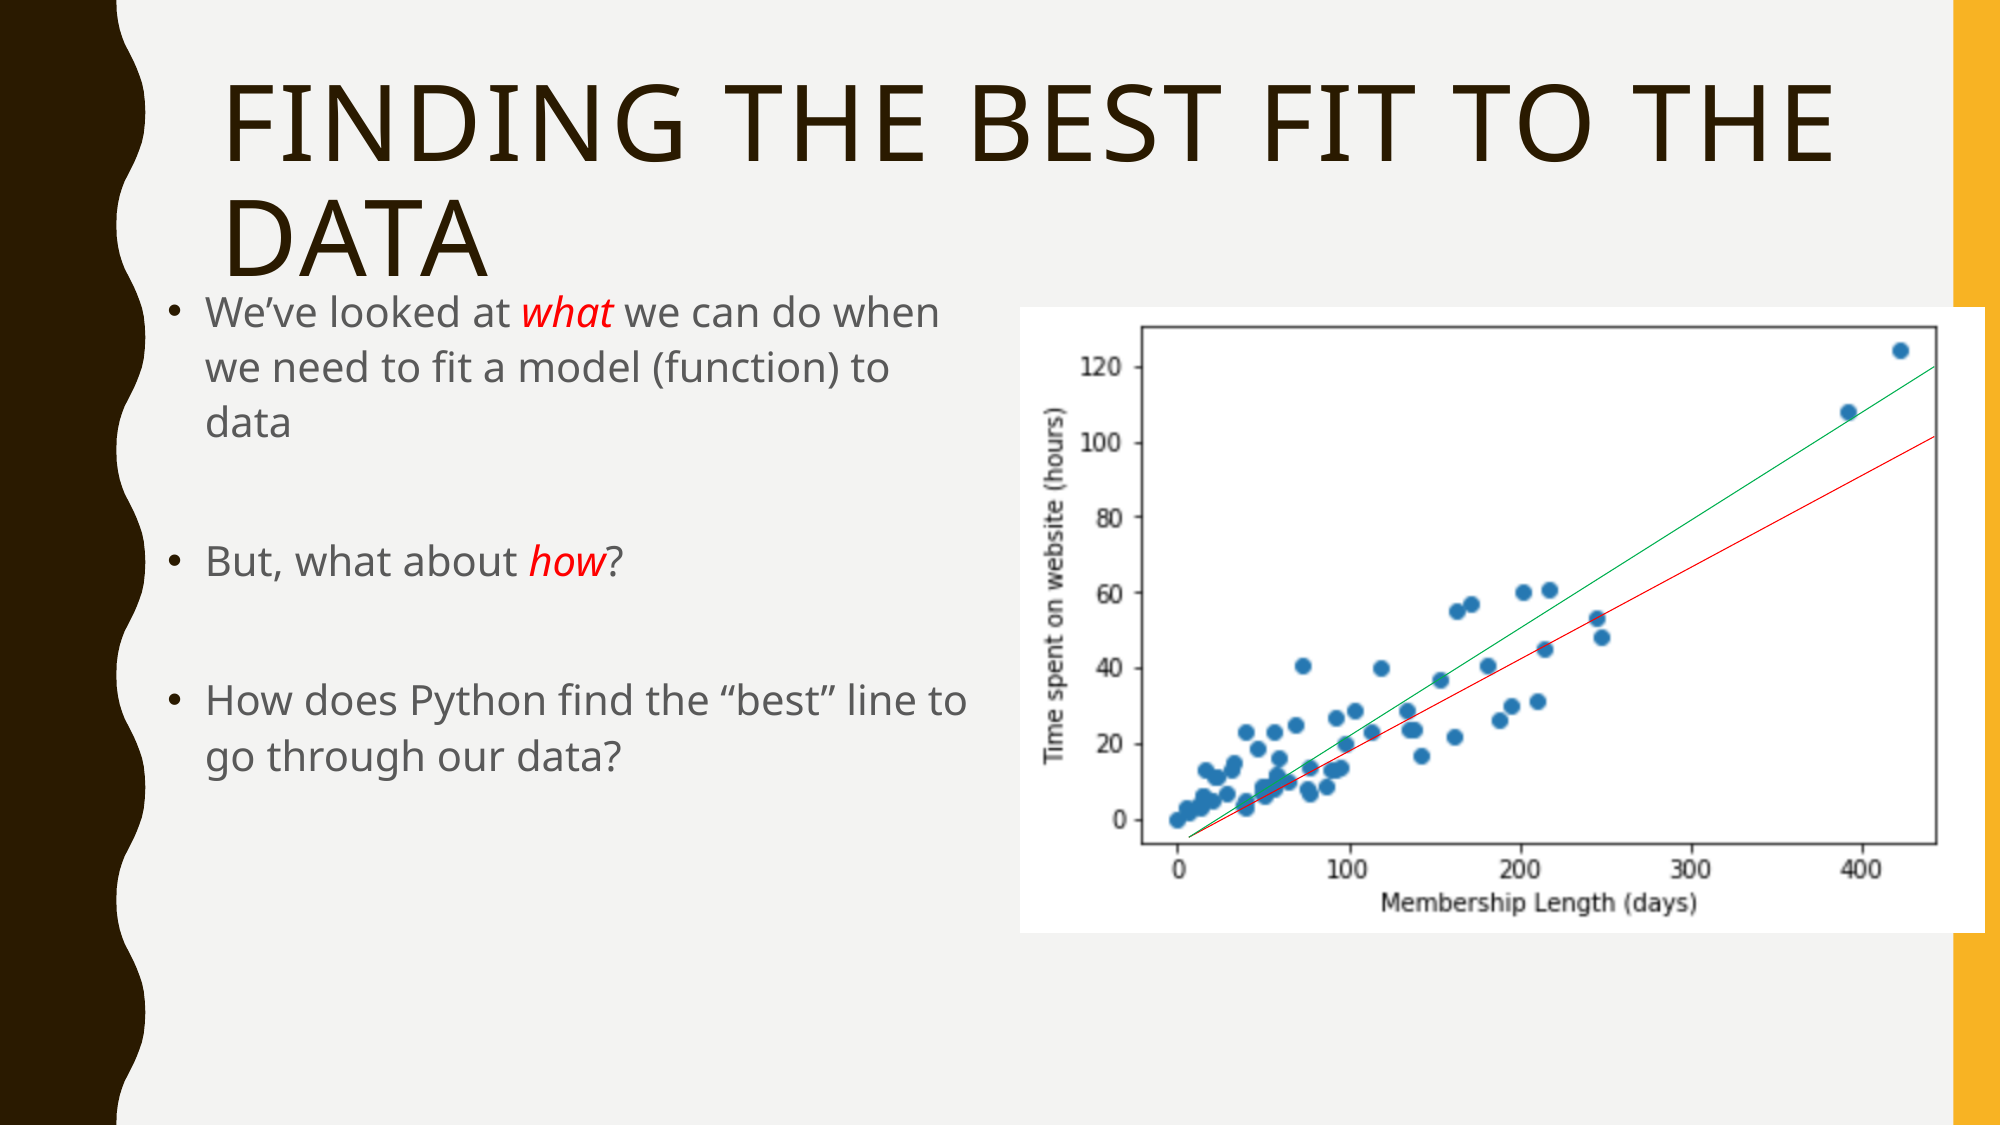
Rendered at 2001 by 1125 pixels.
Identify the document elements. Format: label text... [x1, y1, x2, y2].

title Finding the best fit to the data [205, 62, 1875, 308]
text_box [1188, 366, 1935, 838]
list We’ve looked at what we can do when we need to fit a model (function) to data But, what about how? How does Python find the “best” line to go through our data? [152, 273, 1001, 1091]
picture [1020, 307, 1985, 933]
